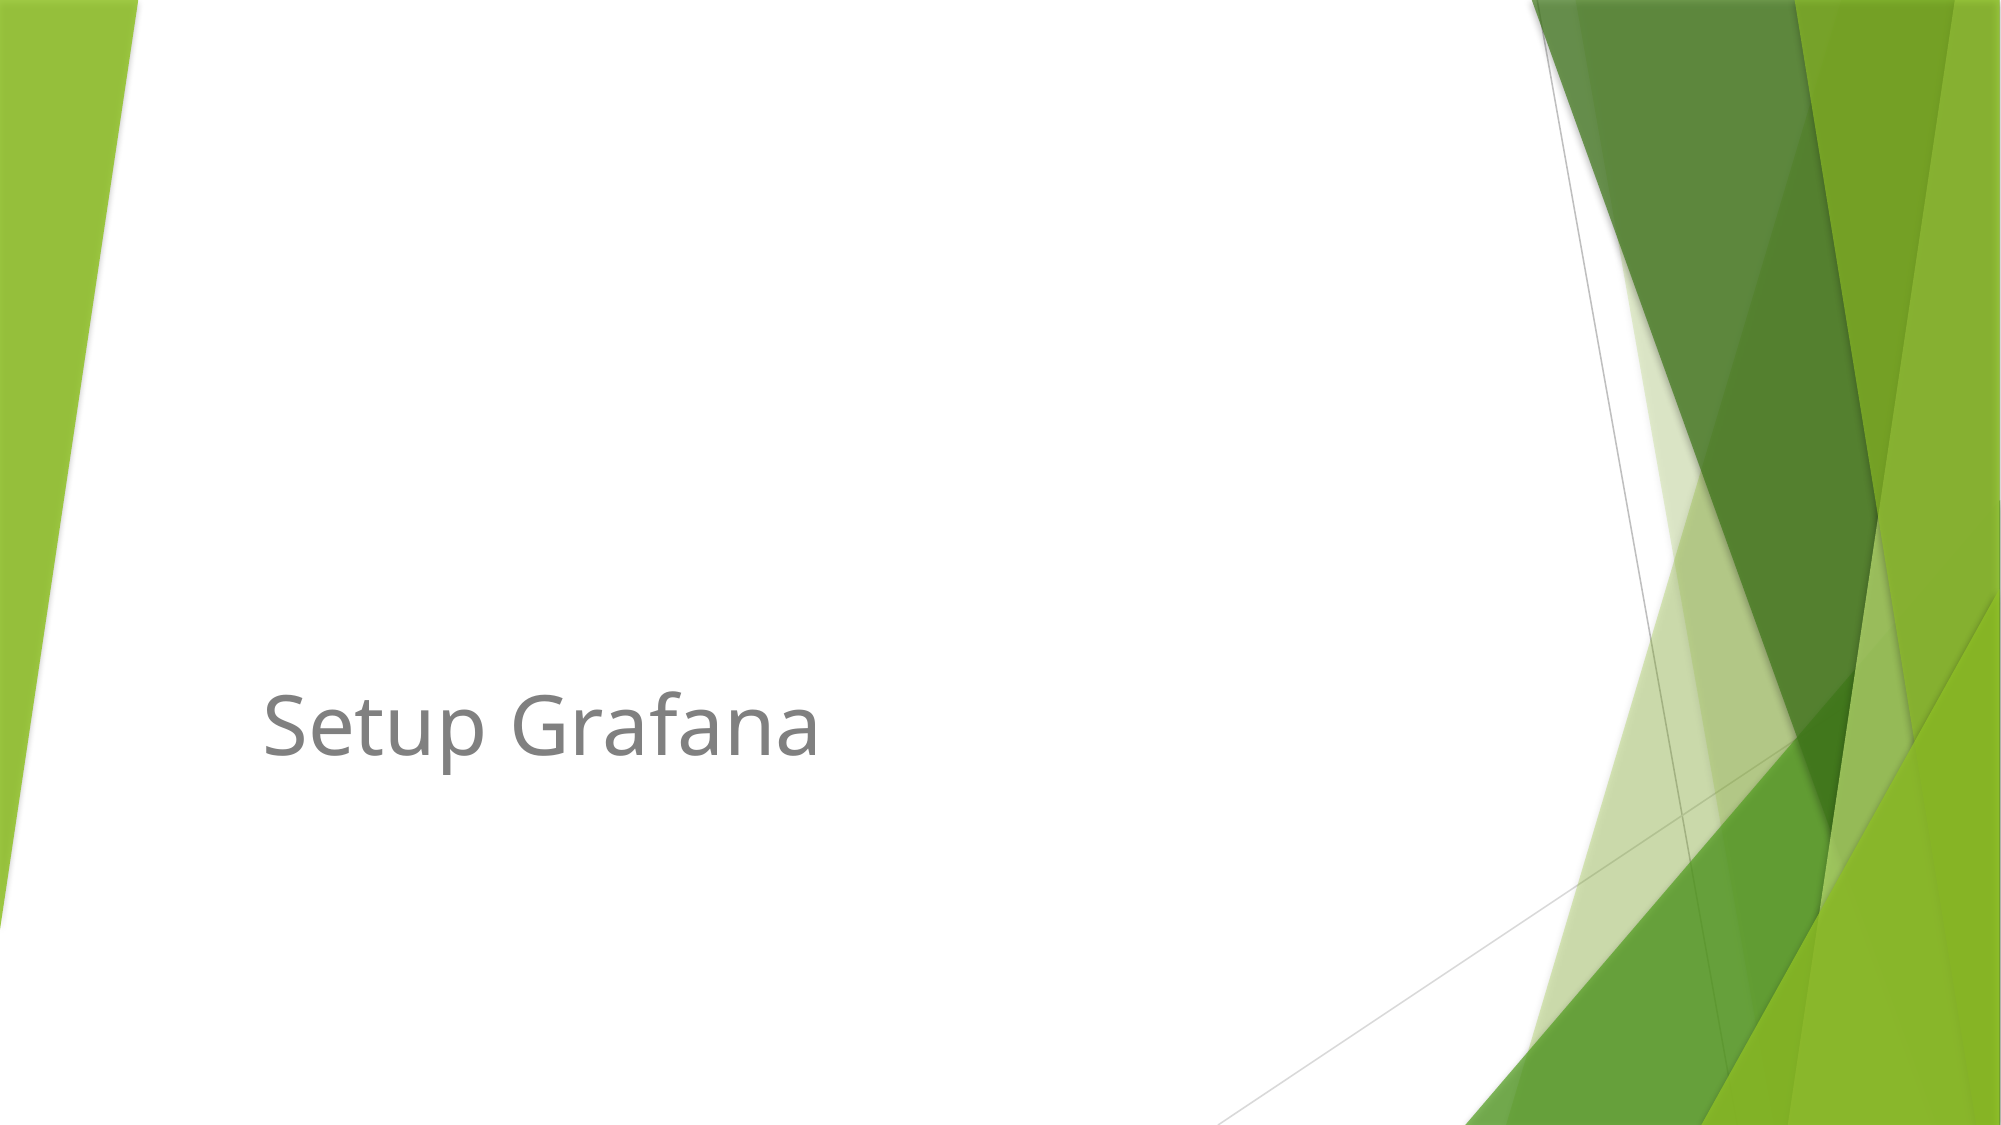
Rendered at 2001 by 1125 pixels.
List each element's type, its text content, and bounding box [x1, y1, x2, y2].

subtitle Setup Grafana [247, 664, 1522, 845]
